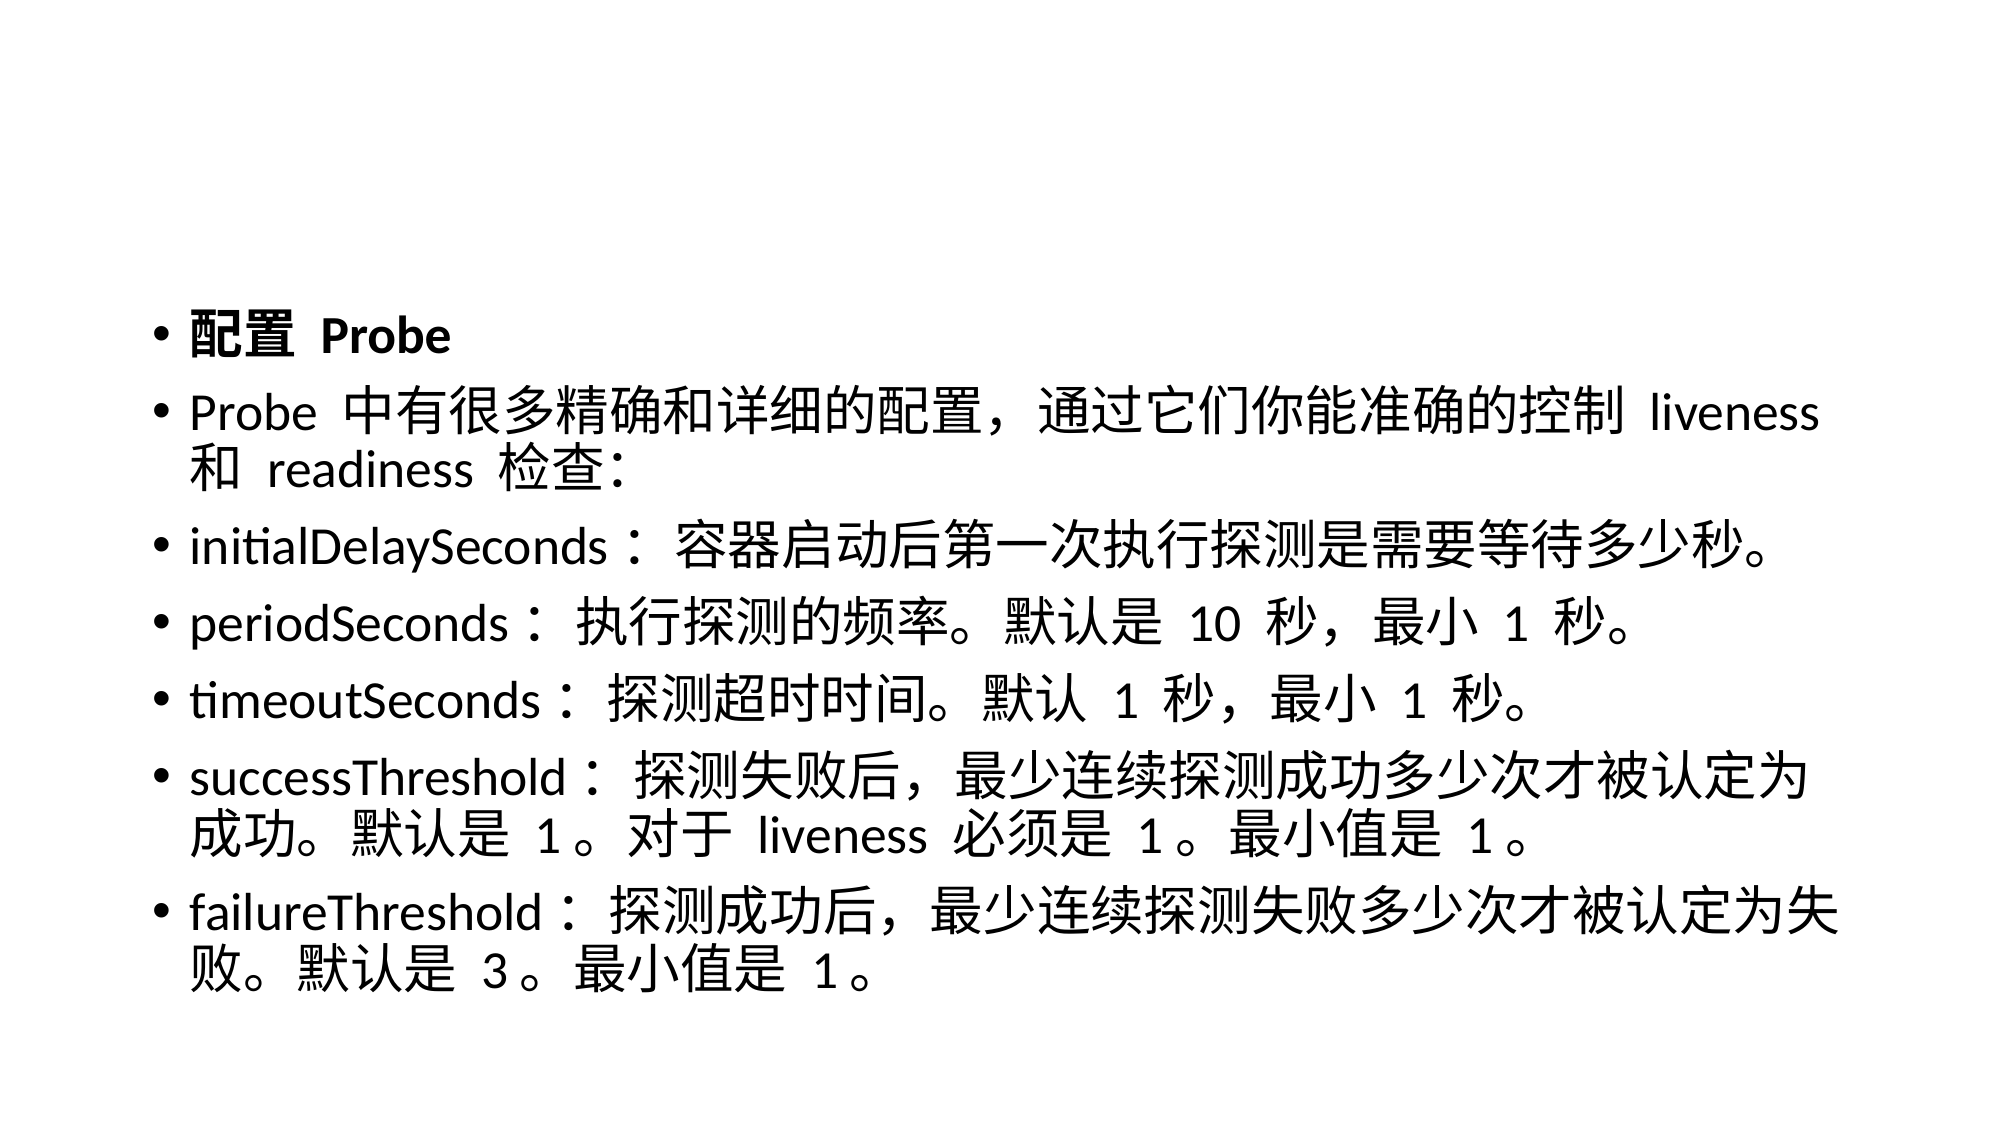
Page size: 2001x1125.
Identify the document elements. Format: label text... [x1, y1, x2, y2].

list 配置 Probe Probe 中有很多精确和详细的配置，通过它们你能准确的控制 liveness 和 readiness 检查： initialDelaySeconds：容器启动后第一次执行探测是需要等待多少秒。 periodSeconds：执行探测的频率。默认是 10 秒，最小 1 秒。 timeoutSeconds：探测超时时间。默认 1 秒，最小 1 秒。 successThreshold：探测失败后，最少连续探测成功多少次才被认定为成功。默认是 1。对于 liveness 必须是 1。最小值是 1。 failureThreshold：探测成功后，最少连续探测失败多少次才被认定为失败。默认是 3。最小值是 1。 [137, 299, 1863, 1014]
